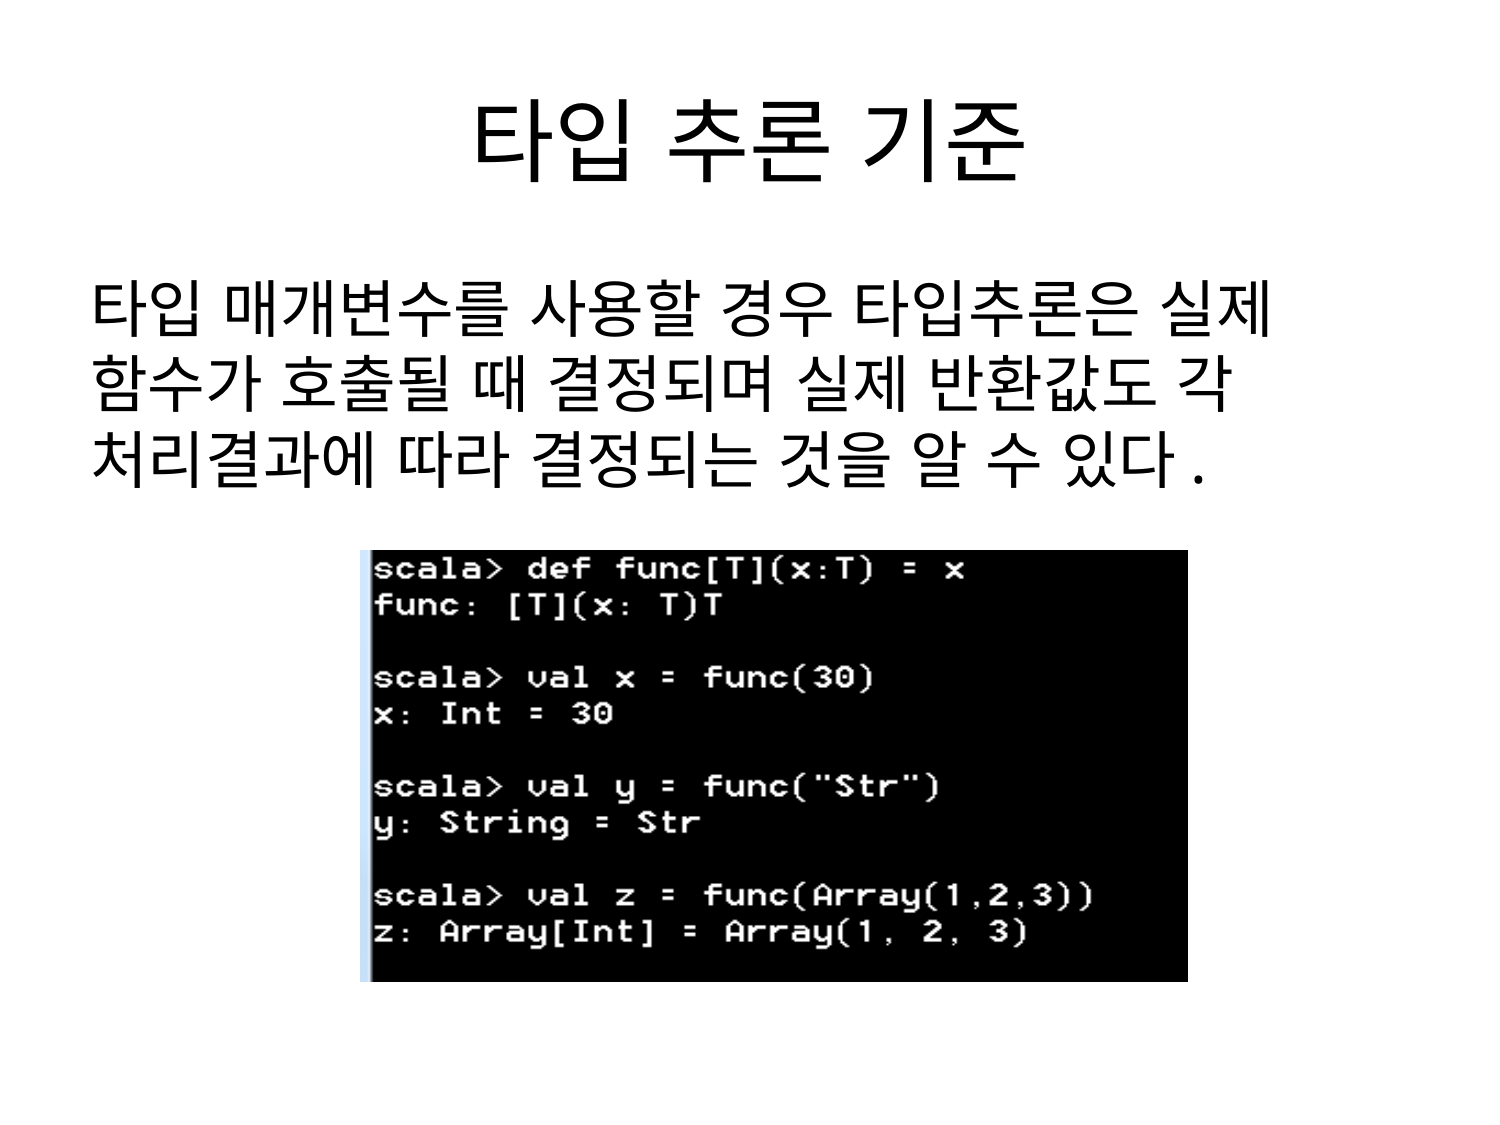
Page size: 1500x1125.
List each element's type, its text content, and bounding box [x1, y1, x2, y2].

list 타입 매개변수를 사용할 경우 타입추론은 실제 함수가 호출될 때 결정되며 실제 반환값도 각 처리결과에 따라 결정되는 것을 알 수 있다. [75, 262, 1400, 504]
title 타입 추론 기준 [75, 45, 1425, 233]
picture [359, 550, 1188, 982]
